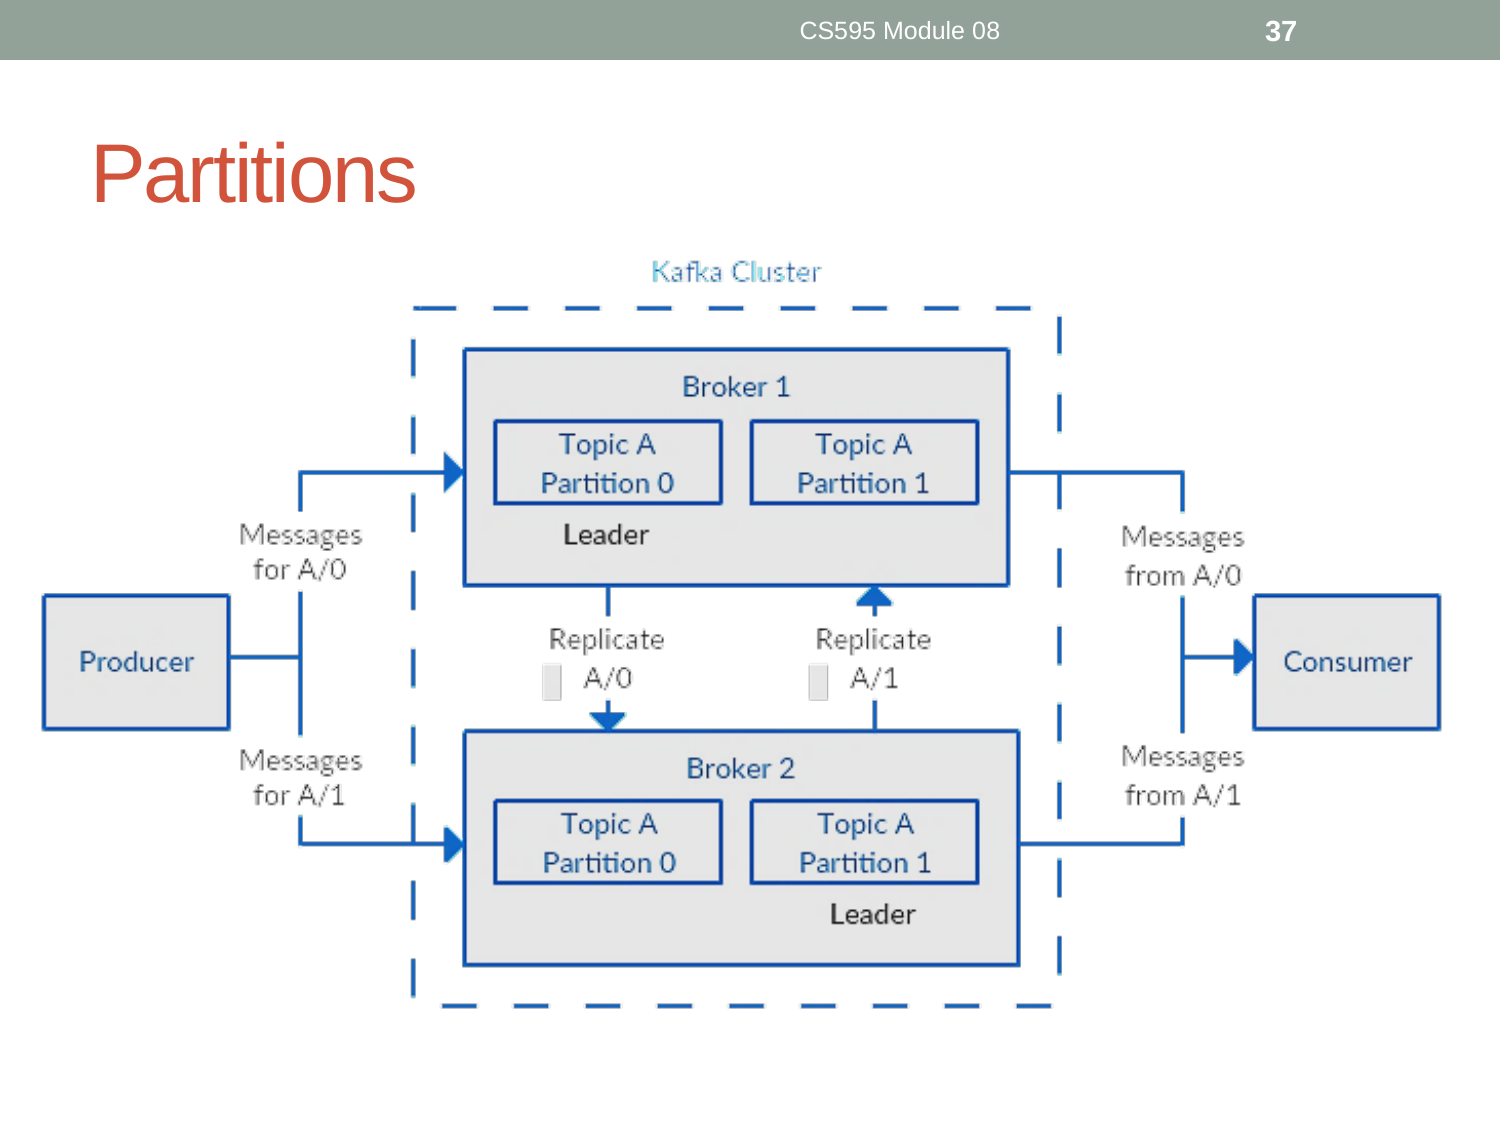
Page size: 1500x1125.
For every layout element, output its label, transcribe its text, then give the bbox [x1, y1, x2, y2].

title Partitions [75, 87, 1425, 232]
footer CS595 Module 08 [562, 3, 1238, 57]
slide_number 37 [1250, 3, 1425, 57]
picture [24, 235, 1460, 1026]
